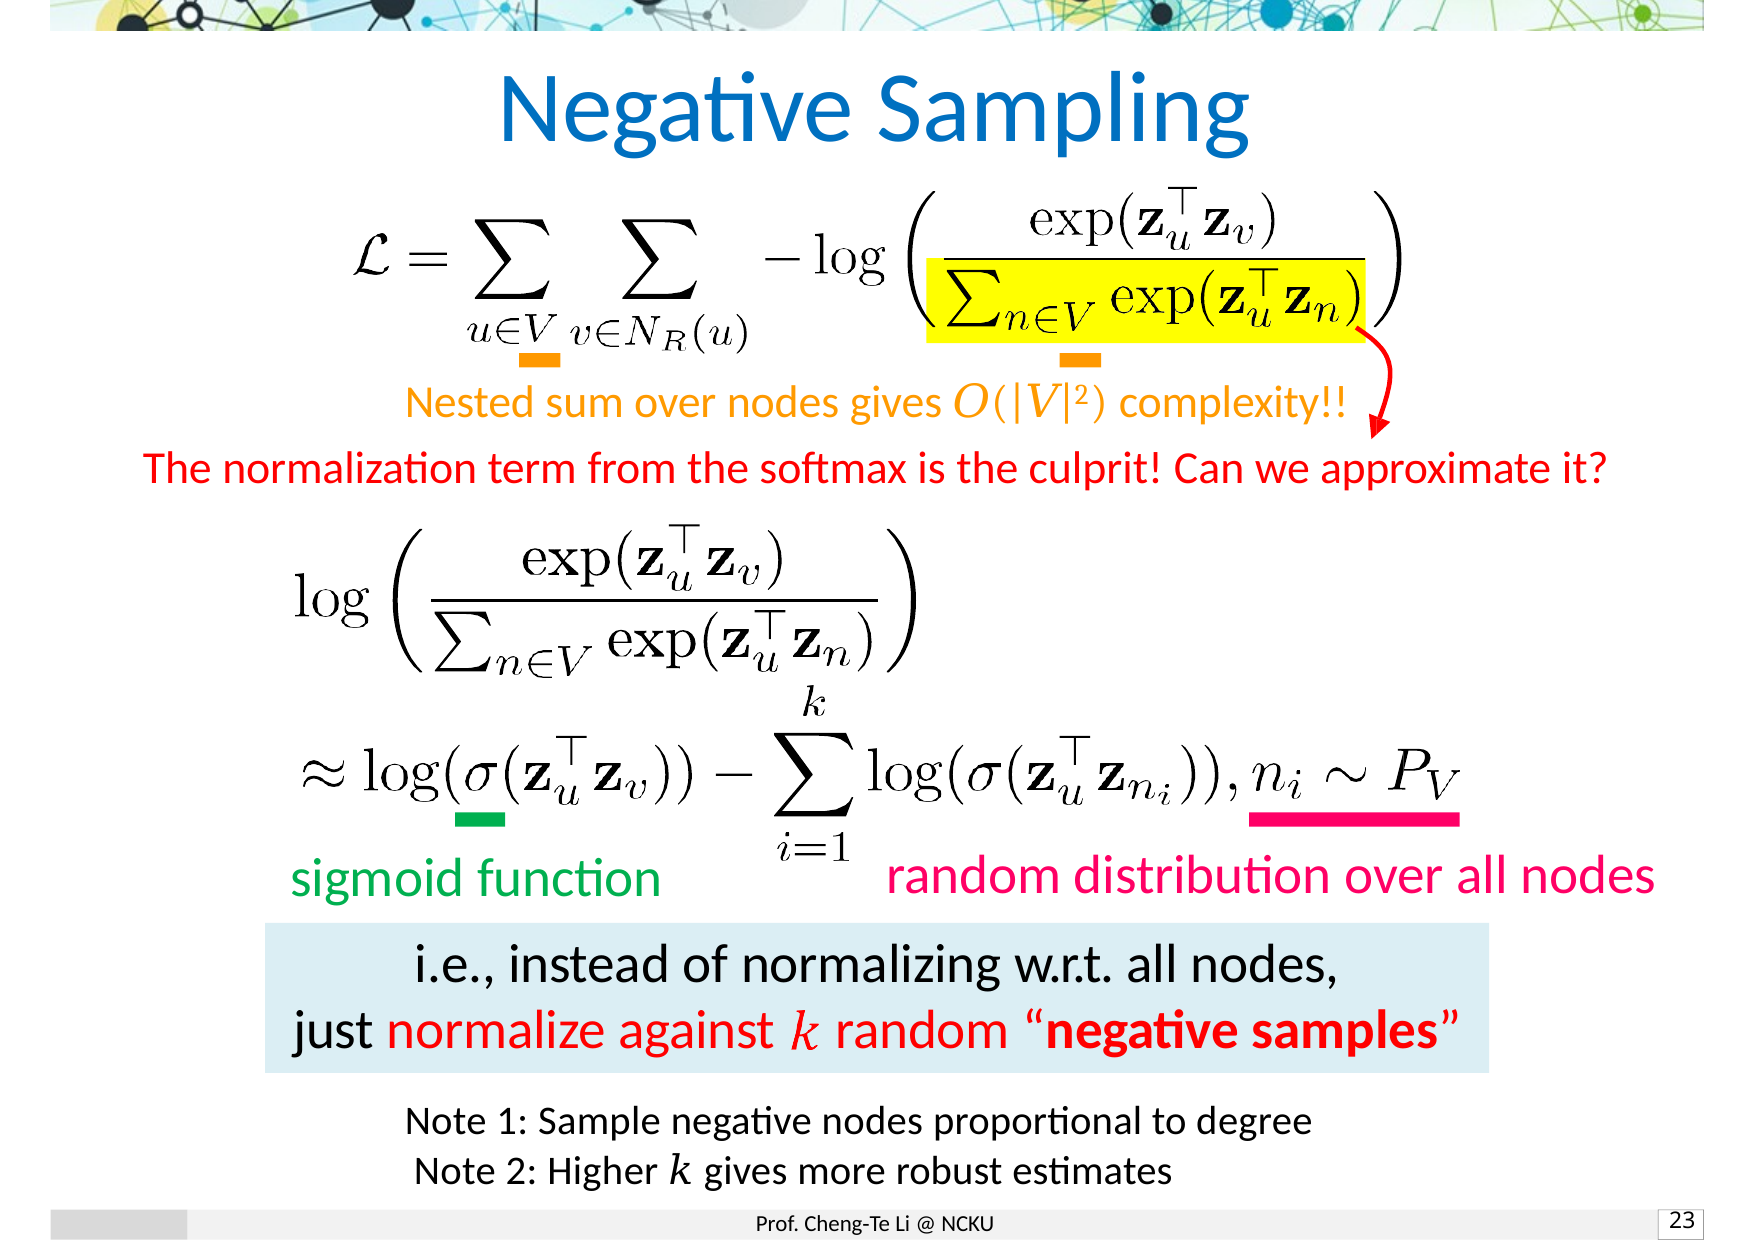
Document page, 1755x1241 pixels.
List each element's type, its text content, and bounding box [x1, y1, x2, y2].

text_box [868, 747, 942, 803]
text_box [617, 524, 700, 591]
text_box [857, 611, 872, 672]
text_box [693, 313, 747, 354]
text_box [1249, 812, 1460, 827]
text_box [445, 744, 497, 805]
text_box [1119, 186, 1198, 250]
text_box sigmoid function [288, 839, 667, 908]
text_box [522, 548, 546, 575]
text_box [1346, 269, 1360, 327]
text_box [1354, 325, 1393, 440]
text_box [392, 528, 423, 673]
text_box [767, 530, 782, 590]
text_box [634, 630, 665, 657]
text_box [504, 735, 587, 806]
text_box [707, 548, 759, 585]
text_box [793, 629, 850, 667]
picture [832, 832, 849, 861]
picture [1247, 308, 1271, 327]
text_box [949, 744, 1001, 805]
slide_number 22 [1662, 1213, 1699, 1241]
picture [1029, 209, 1113, 247]
text_box [455, 812, 506, 827]
text_box Note 1: Sample negative nodes proportional to degree Note 2: Higher 𝑘 gives more robust estimates [402, 1091, 1320, 1193]
picture [525, 313, 557, 343]
text_box [926, 258, 1366, 344]
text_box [295, 573, 369, 628]
text_box [1229, 783, 1237, 802]
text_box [467, 317, 519, 345]
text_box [434, 611, 552, 678]
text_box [264, 922, 1490, 1074]
picture [50, 0, 1704, 31]
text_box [1204, 209, 1253, 245]
text_box [1261, 192, 1275, 250]
text_box [655, 744, 669, 805]
footer Prof. Cheng‐Te Li @ NCKU [753, 1212, 1001, 1240]
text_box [815, 233, 885, 286]
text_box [776, 832, 826, 861]
text_box [474, 219, 550, 299]
text_box [580, 548, 610, 587]
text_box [946, 269, 1058, 333]
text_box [364, 747, 439, 803]
text_box random distribution over all nodes [884, 835, 1661, 905]
text_box [1204, 744, 1219, 805]
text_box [1252, 762, 1302, 800]
picture [303, 760, 344, 787]
text_box [1373, 191, 1402, 328]
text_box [1387, 748, 1461, 800]
picture [1064, 301, 1096, 331]
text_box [1200, 268, 1279, 327]
text_box [548, 549, 579, 576]
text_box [703, 609, 786, 673]
text_box [774, 732, 854, 817]
text_box [678, 744, 692, 805]
picture [1325, 767, 1367, 782]
text_box [886, 528, 917, 673]
picture [353, 233, 390, 275]
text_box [594, 762, 646, 800]
text_box Nested sum over nodes gives 𝑂(|𝑉|2) complexity!! The normalization term from the softmax is the culprit! Can we approximate it? [129, 356, 1622, 493]
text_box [1008, 735, 1091, 806]
picture [1285, 286, 1311, 313]
picture [1314, 303, 1339, 322]
text_box [1181, 744, 1196, 805]
title Negative Sampling [495, 38, 1259, 249]
picture [558, 645, 592, 676]
picture [803, 685, 825, 716]
text_box [622, 249, 697, 299]
text_box [608, 629, 632, 657]
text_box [1098, 762, 1170, 806]
text_box [666, 630, 696, 669]
picture [1110, 286, 1194, 324]
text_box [569, 316, 687, 351]
text_box [907, 249, 936, 328]
